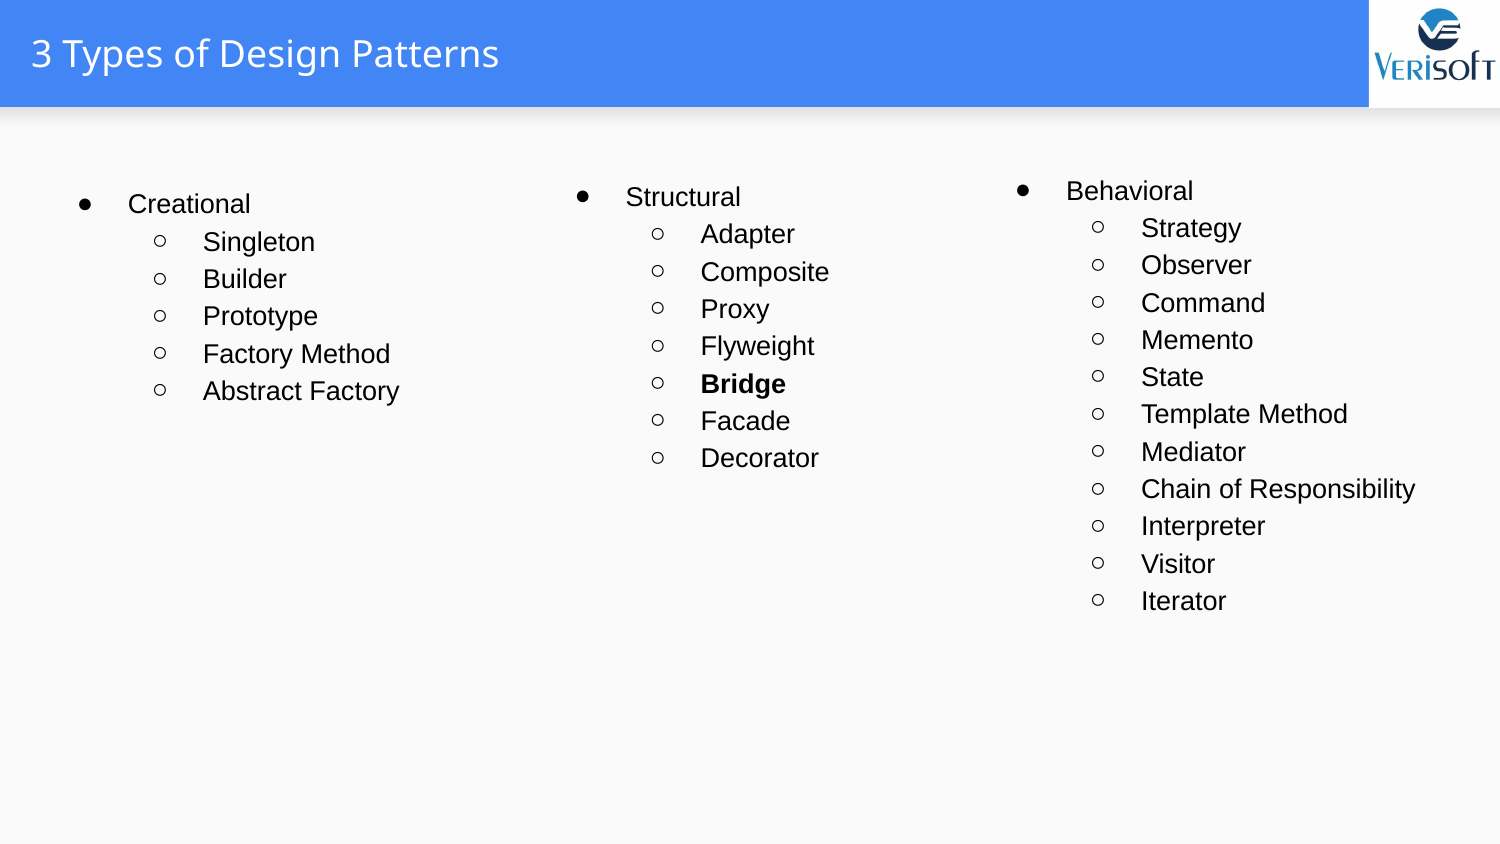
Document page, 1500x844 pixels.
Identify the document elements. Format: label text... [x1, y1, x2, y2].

text_box Behavioral Strategy Observer Command Memento State Template Method Mediator Chain of Responsibility Interpreter Visitor Iterator [976, 153, 1494, 665]
picture [1368, 0, 1500, 108]
title 3 Types of Design Patterns [16, 2, 1364, 102]
text_box Creational Singleton Builder Prototype Factory Method Abstract Factory [37, 167, 446, 430]
text_box Structural Adapter Composite Proxy Flyweight Bridge Facade Decorator [535, 159, 864, 490]
